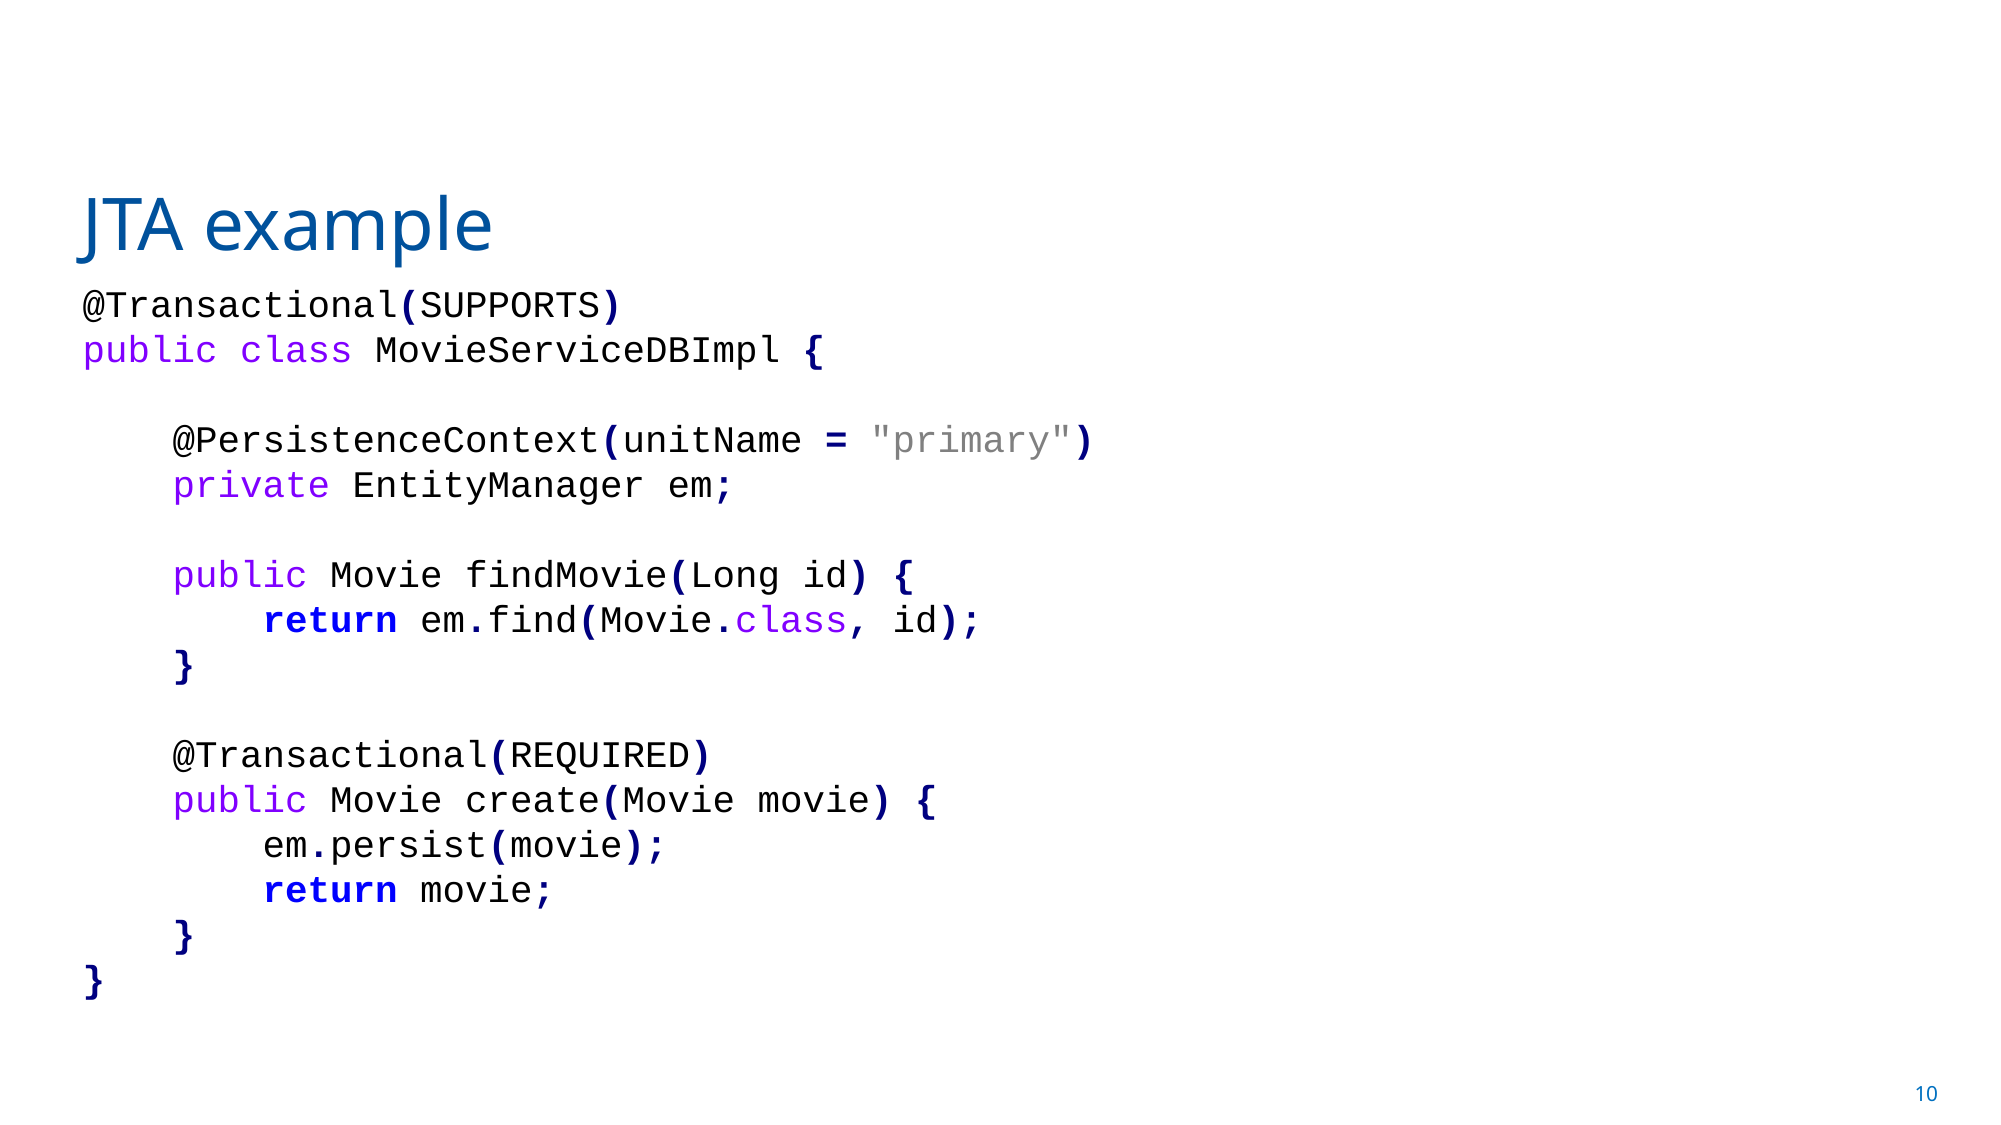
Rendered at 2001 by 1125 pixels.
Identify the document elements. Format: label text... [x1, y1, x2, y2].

title JTA example [67, 170, 1565, 272]
text_box @Transactional(SUPPORTS) public class MovieServiceDBImpl { @PersistenceContext(unitName = "primary") private EntityManager em; public Movie findMovie(Long id) { return em.find(Movie.class, id); } @Transactional(REQUIRED) public Movie create(Movie movie) { em.persist(movie); return movie; } } [67, 272, 1838, 1008]
